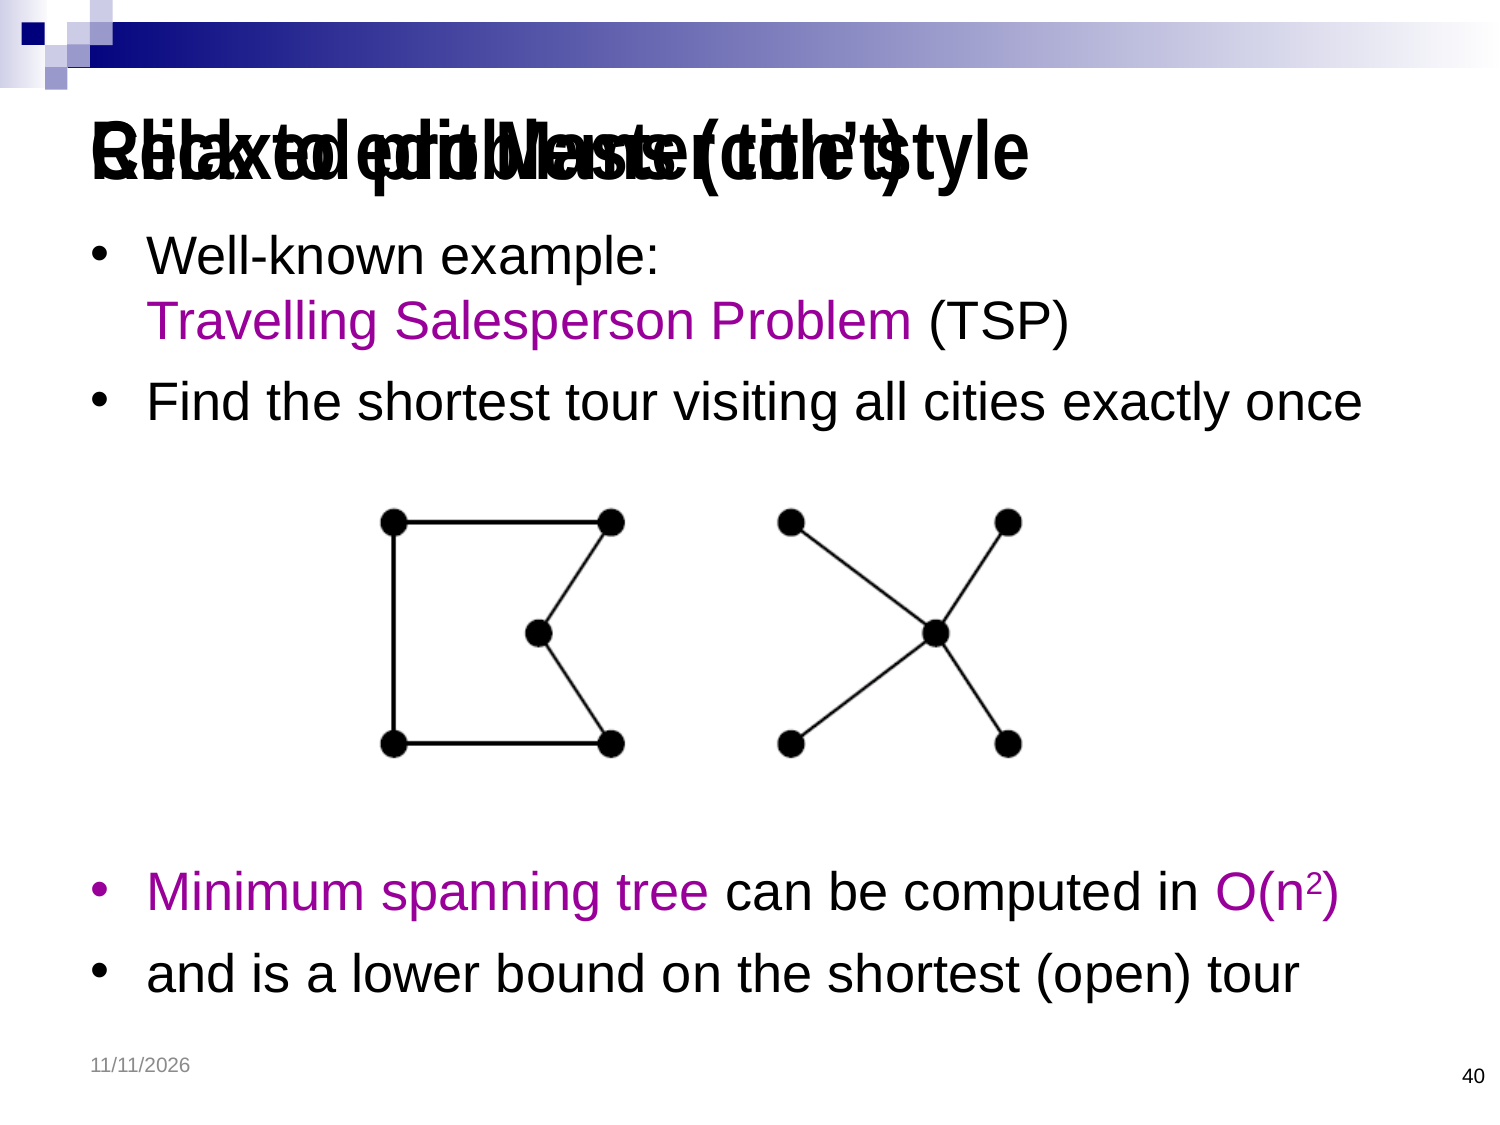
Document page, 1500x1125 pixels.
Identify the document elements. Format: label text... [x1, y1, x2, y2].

title Relaxed problems (con’t) [75, 67, 1425, 225]
slide_number 40 [1149, 1050, 1500, 1100]
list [374, 491, 1038, 769]
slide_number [75, 1037, 425, 1091]
list Well-known example: Travelling Salesperson Problem (TSP) Find the shortest tour visiting all cities exactly once Minimum spanning tree can be computed in O(n2) and is a lower bound on the shortest (open) tour [75, 212, 1438, 1038]
